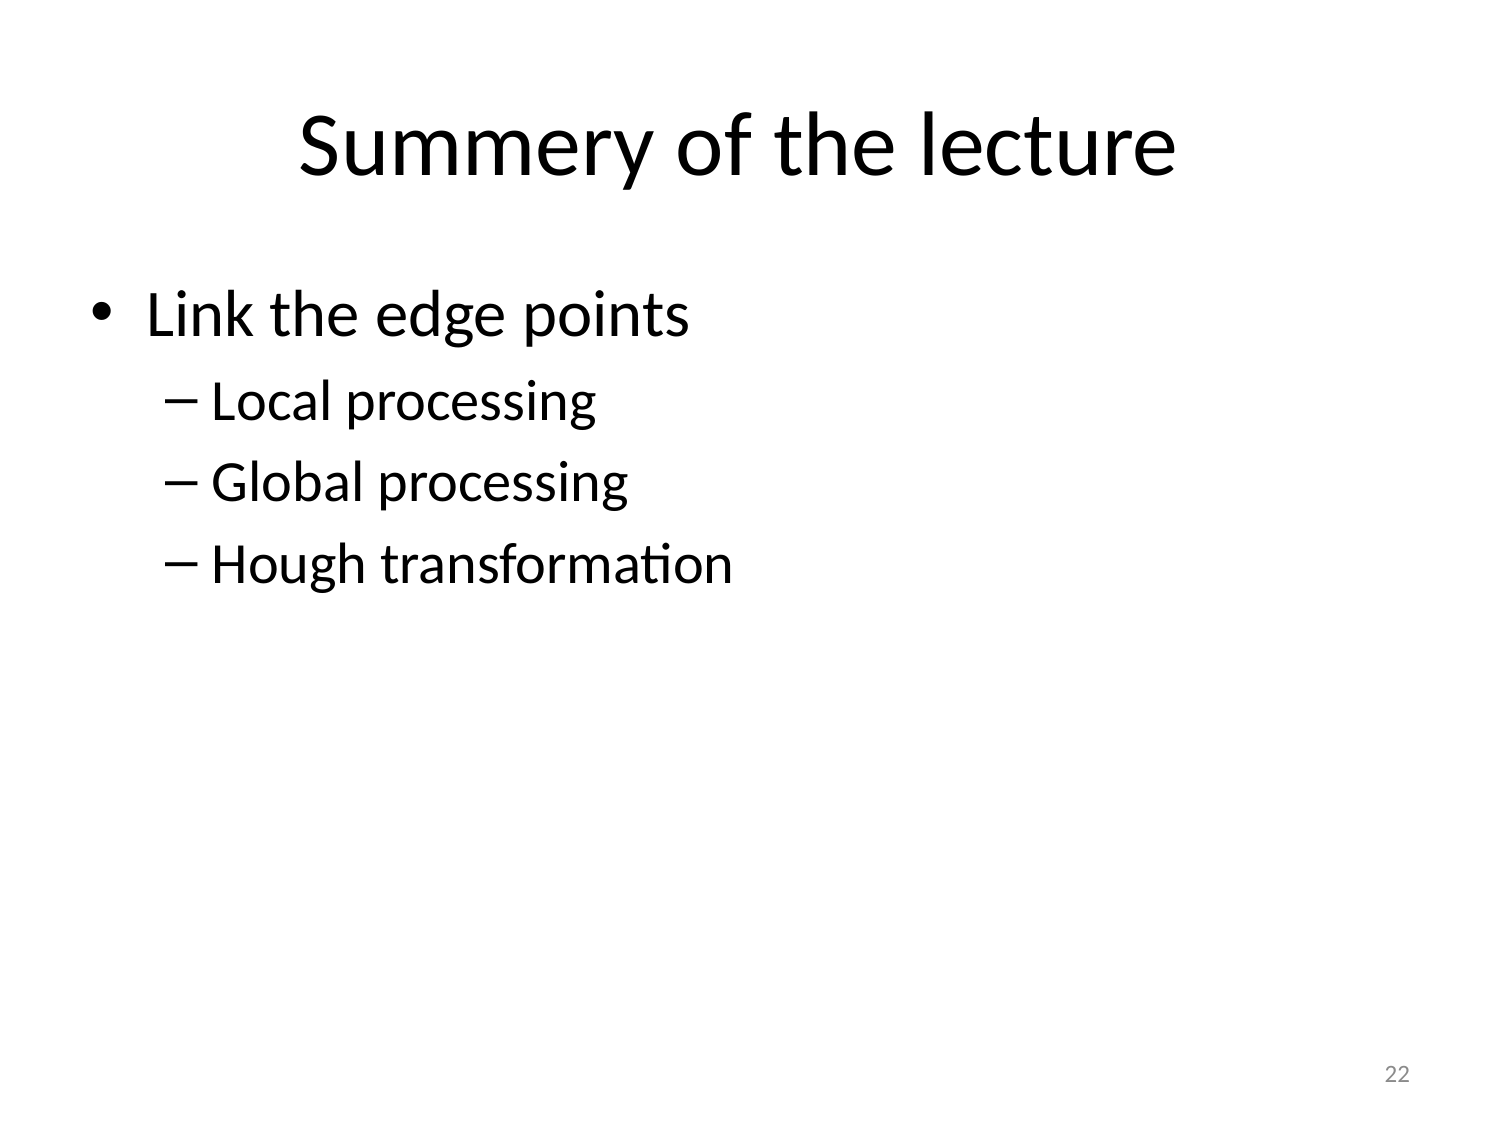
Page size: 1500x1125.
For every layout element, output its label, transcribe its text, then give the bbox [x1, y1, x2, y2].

title Summery of the lecture [75, 45, 1425, 233]
slide_number 22 [1074, 1042, 1425, 1103]
list Link the edge points Local processing Global processing Hough transformation [75, 262, 1425, 1005]
